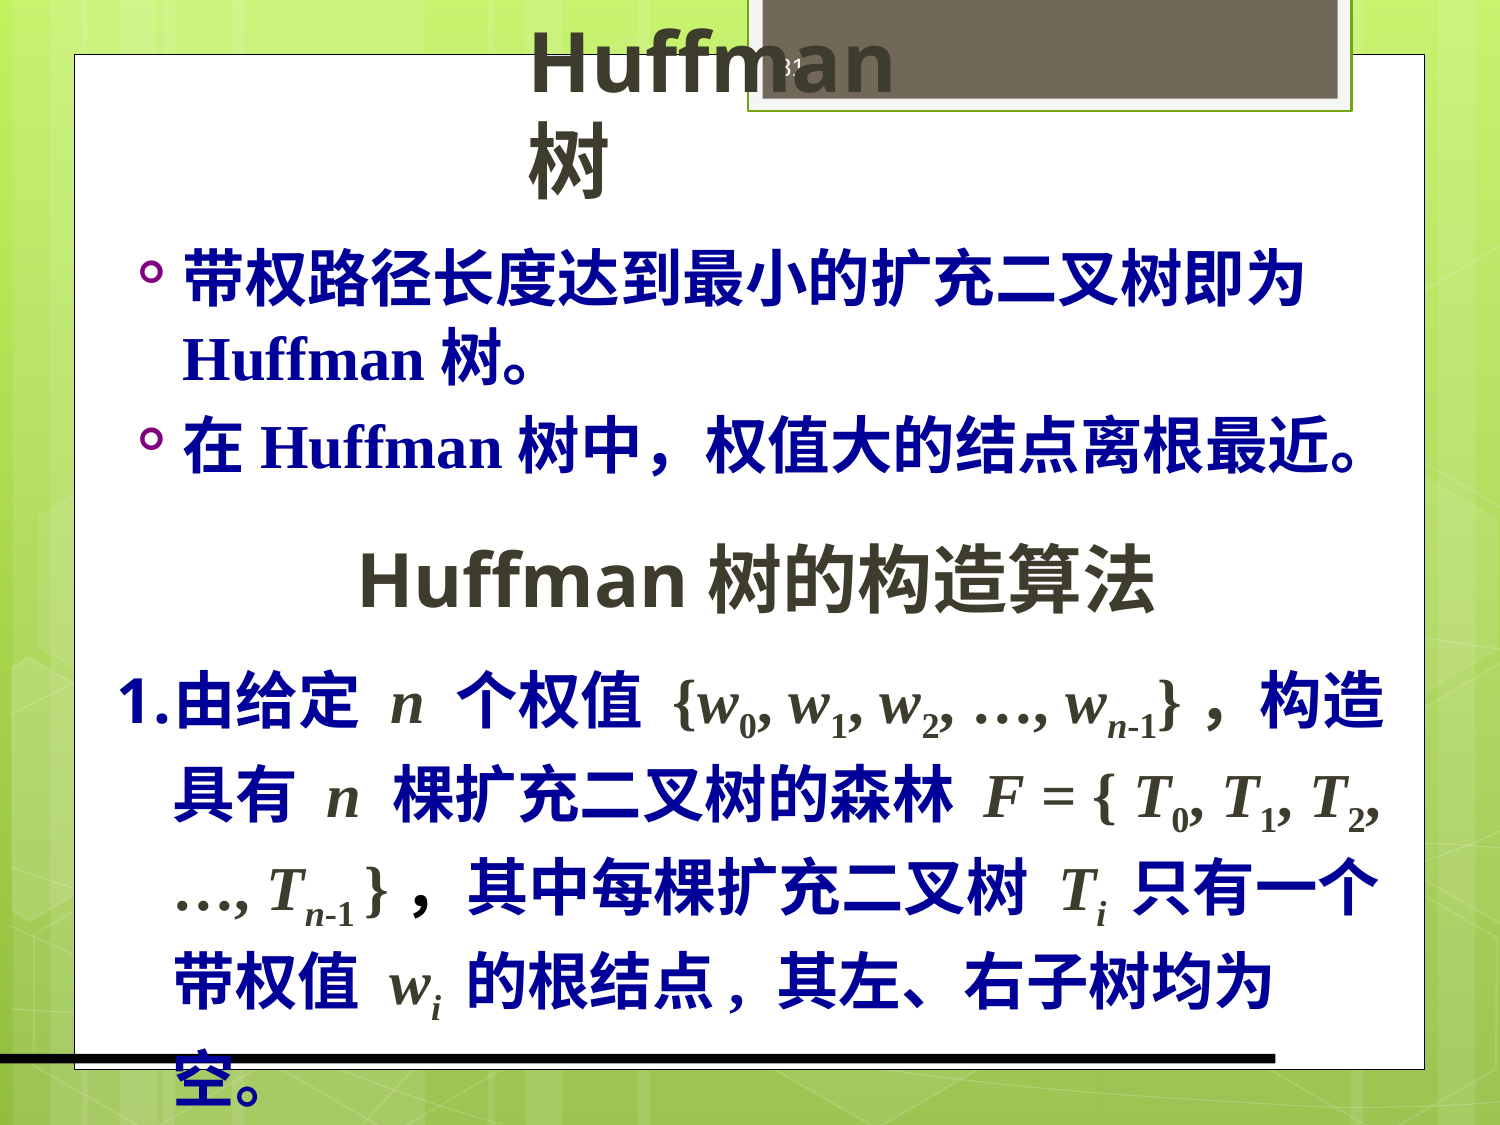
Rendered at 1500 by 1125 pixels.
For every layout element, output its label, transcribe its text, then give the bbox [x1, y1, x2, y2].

list 带权路径长度达到最小的扩充二叉树即为Huffman树。 在Huffman树中，权值大的结点离根最近。 [111, 227, 1412, 516]
slide_number 81 [762, 36, 982, 97]
text_box Huffman树的构造算法 由给定 n 个权值 {w0, w1, w2, …, wn-1}，构造 具有 n 棵扩充二叉树的森林 F = { T0, T1, T2, …, Tn-1 }，其中每棵扩充二叉树 Ti 只有一个带权值 wi 的根结点, 其左、右子树均为空。 [101, 524, 1412, 1123]
title Huffman树 [512, 90, 975, 217]
